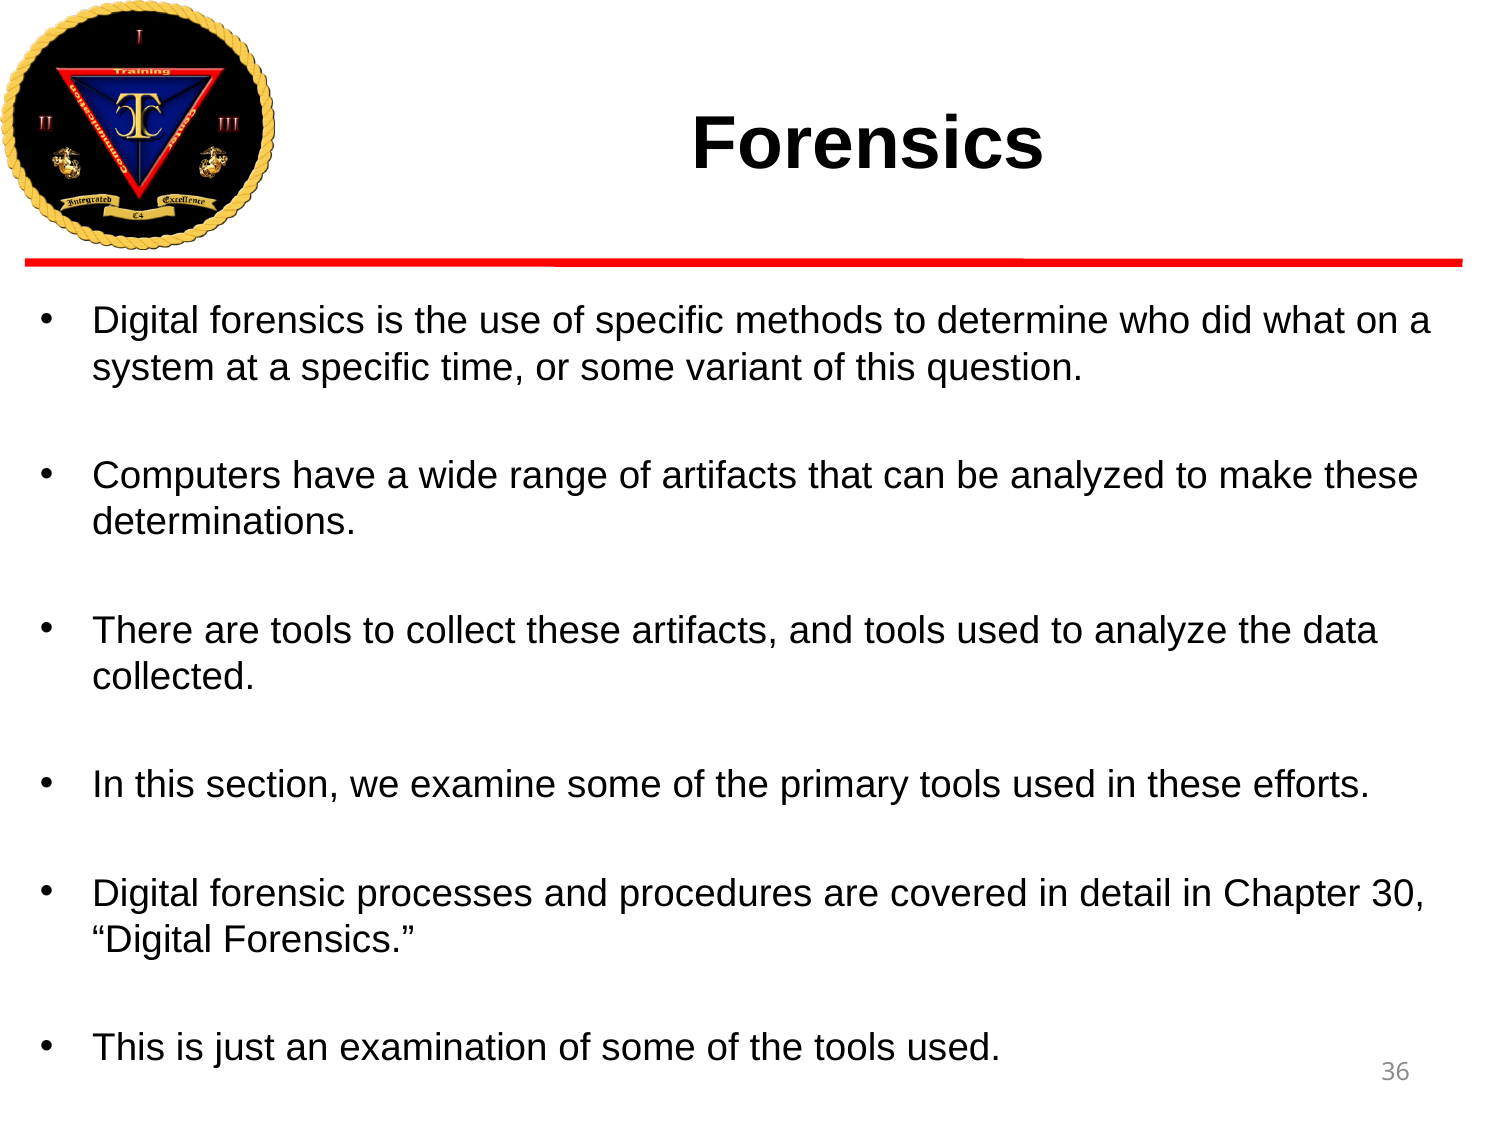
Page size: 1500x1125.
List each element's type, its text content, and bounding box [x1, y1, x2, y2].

picture [0, 0, 275, 250]
list Digital forensics is the use of specific methods to determine who did what on a system at a specific time, or some variant of this question. Computers have a wide range of artifacts that can be analyzed to make these determinations. There are tools to collect these artifacts, and tools used to analyze the data collected. In this section, we examine some of the primary tools used in these efforts. Digital forensic processes and procedures are covered in detail in Chapter 30, “Digital Forensics.” This is just an examination of some of the tools used. [24, 287, 1463, 1081]
slide_number 36 [1074, 1042, 1425, 1103]
title Forensics [274, 44, 1463, 233]
